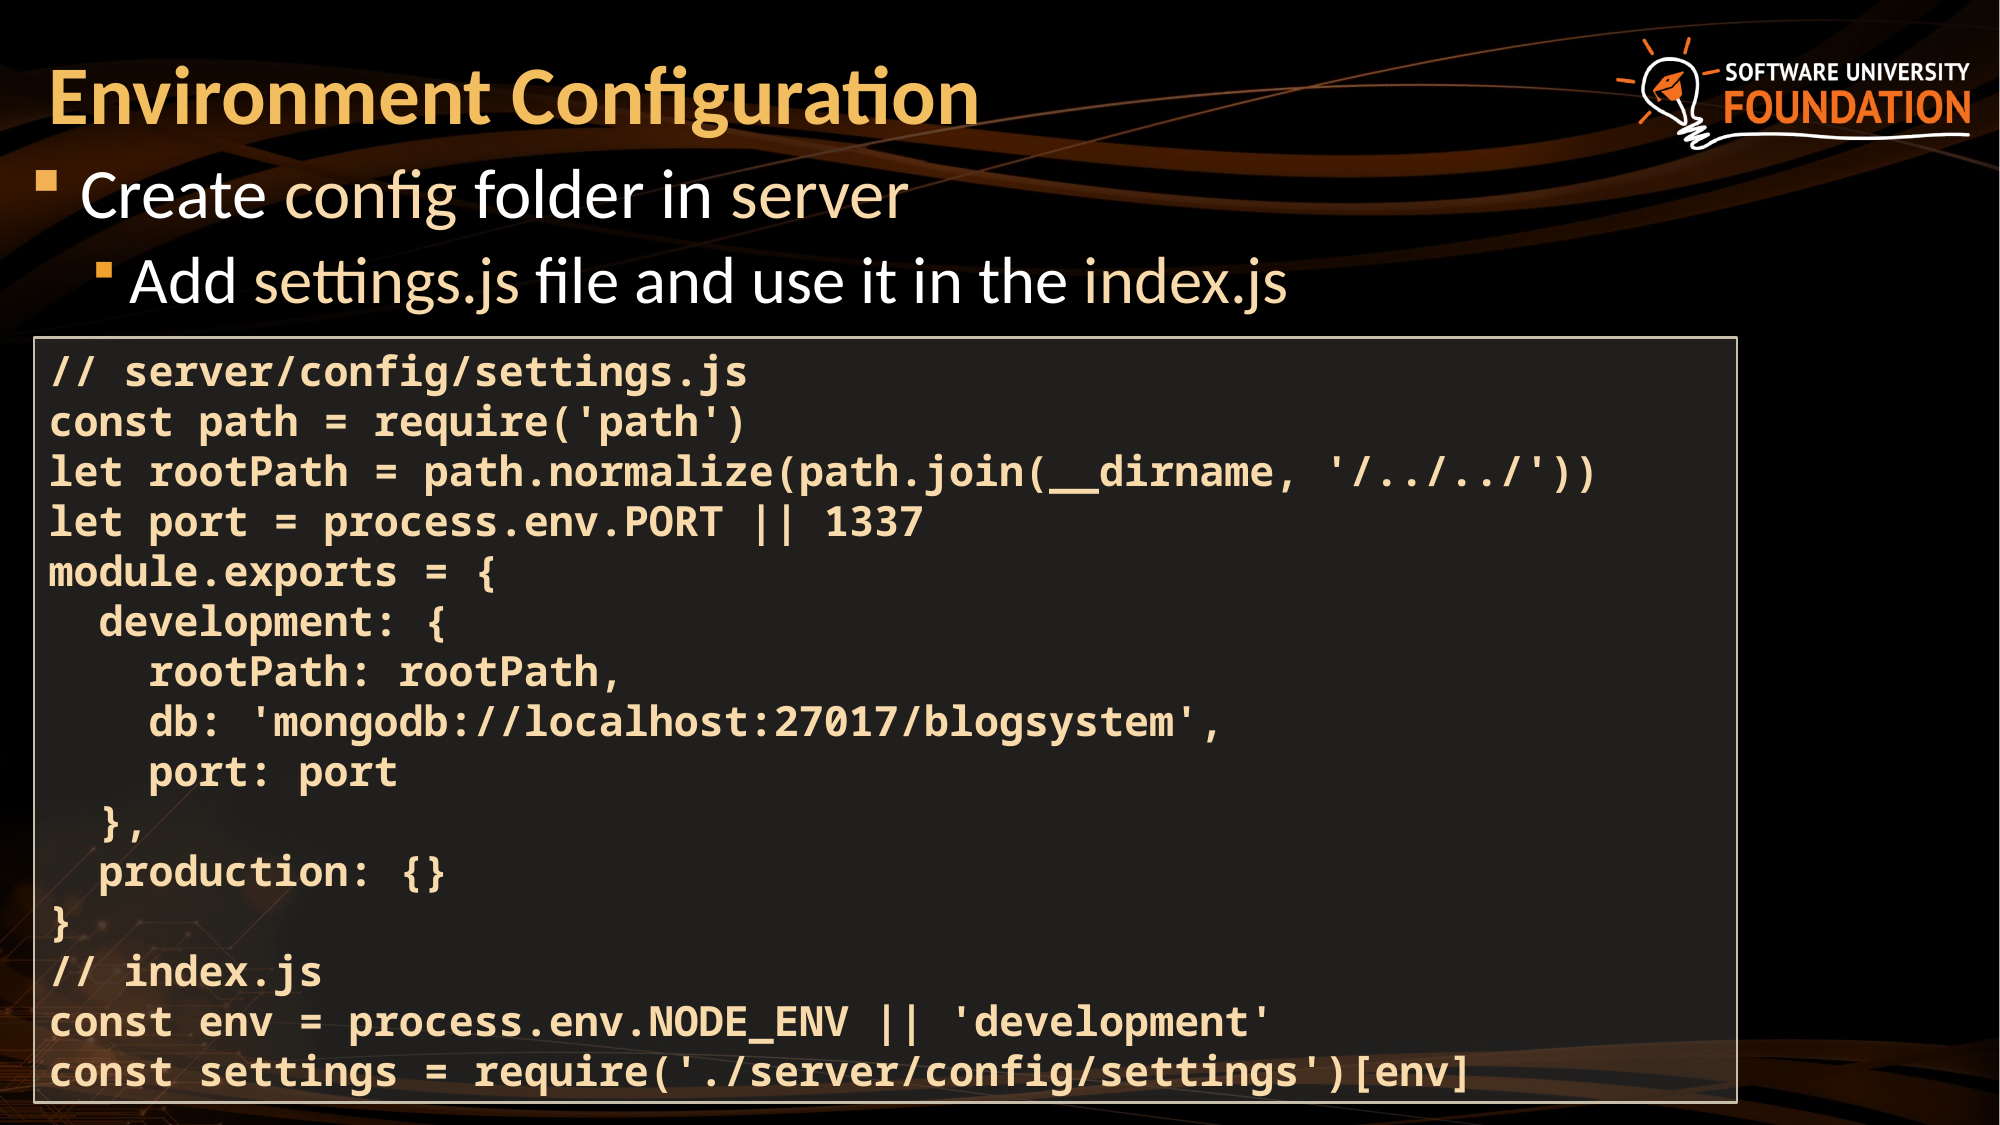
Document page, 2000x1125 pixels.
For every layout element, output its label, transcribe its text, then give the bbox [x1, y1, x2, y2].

list Create config folder in server Add settings.js file and use it in the index.js [12, 137, 1438, 1125]
text_box // server/config/settings.js const path = require('path') let rootPath = path.normalize(path.join(__dirname, '/../../')) let port = process.env.PORT || 1337 module.exports = { development: { rootPath: rootPath, db: 'mongodb://localhost:27017/blogsystem', port: port }, production: {} } // index.js const env = process.env.NODE_ENV || 'development' const settings = require('./server/config/settings')[env] [33, 337, 1738, 1103]
picture [0, 0, 2000, 1125]
title Environment Configuration [30, 6, 1602, 189]
